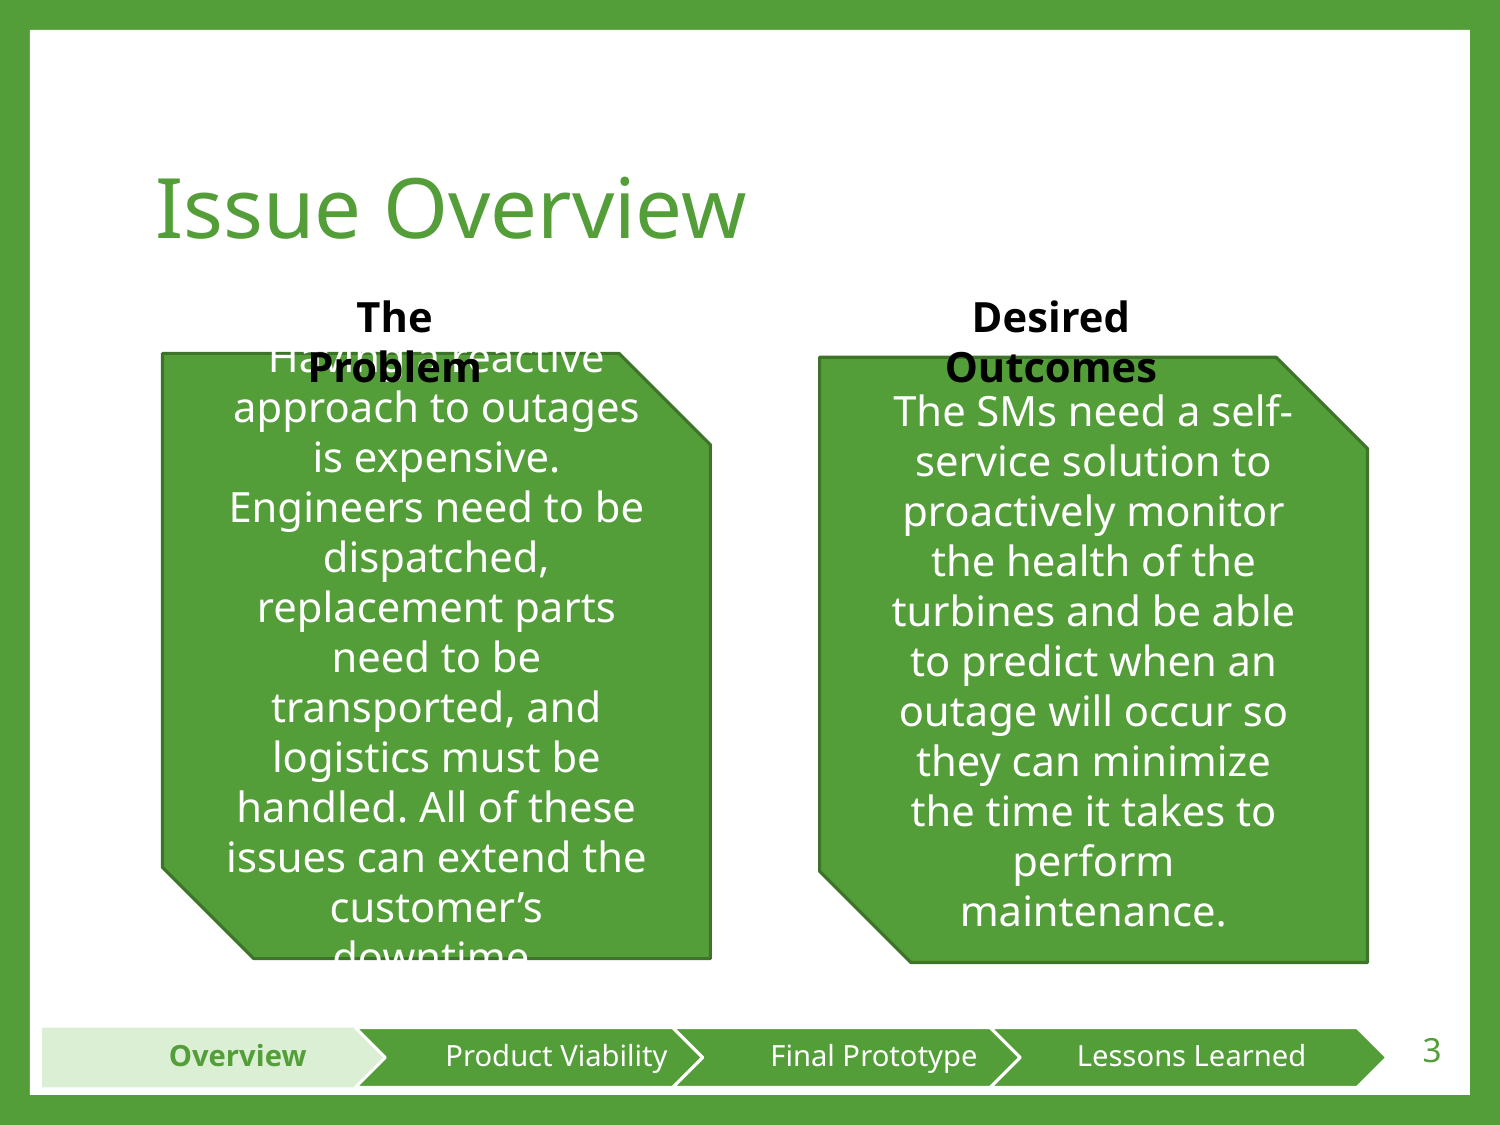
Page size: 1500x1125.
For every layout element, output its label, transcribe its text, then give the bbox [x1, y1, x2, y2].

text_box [37, 1027, 1388, 1088]
text_box The SMs need a self-service solution to proactively monitor the health of the turbines and be able to predict when an outage will occur so they can minimize the time it takes to perform maintenance. [818, 355, 1370, 965]
slide_number 3 [1278, 1021, 1457, 1082]
text_box The Problem [249, 283, 540, 399]
title Issue Overview [140, 99, 1413, 323]
text_box Desired Outcomes [864, 283, 1238, 399]
text_box Having a reactive approach to outages is expensive. Engineers need to be dispatched, replacement parts need to be transported, and logistics must be handled. All of these issues can extend the customer’s downtime. [160, 351, 712, 961]
